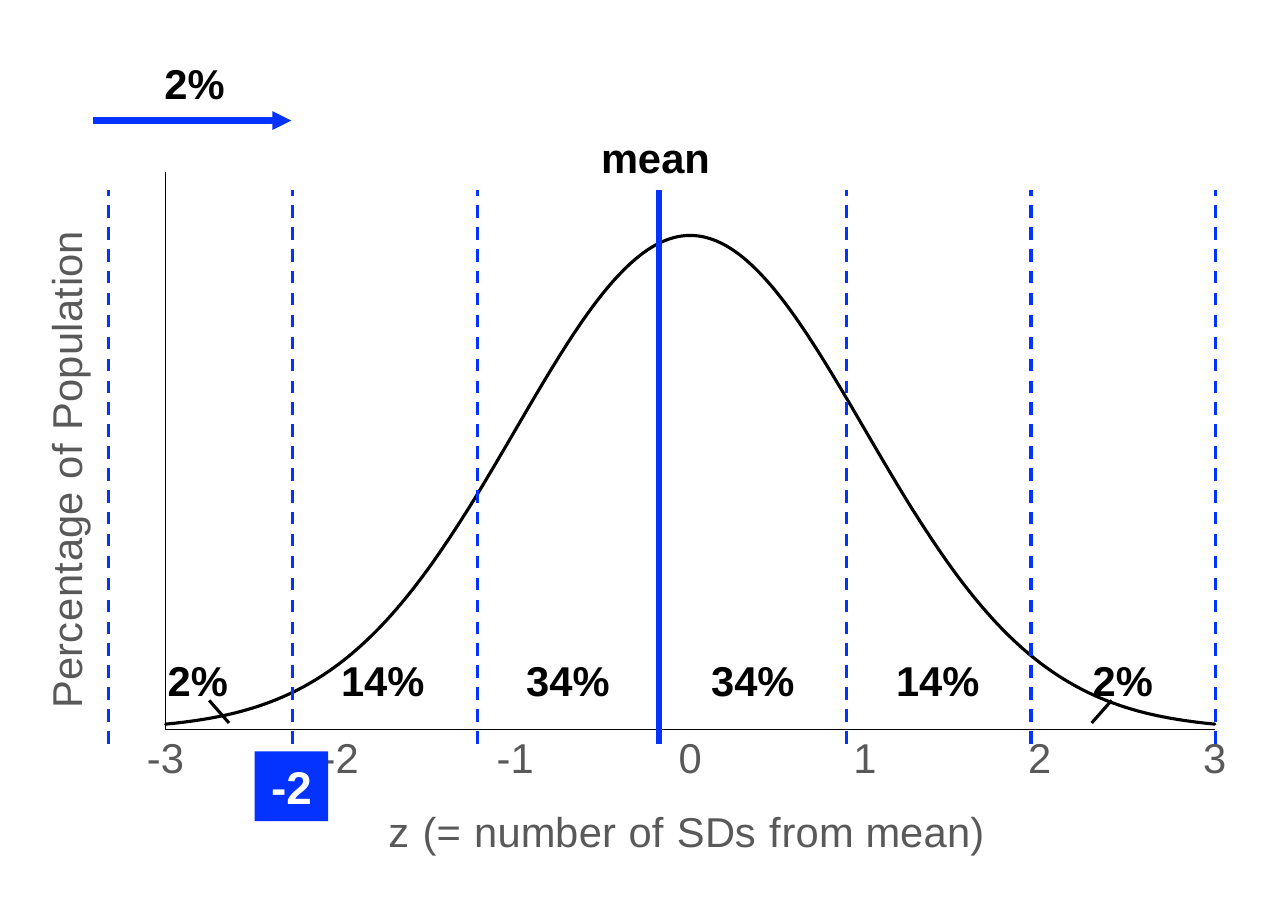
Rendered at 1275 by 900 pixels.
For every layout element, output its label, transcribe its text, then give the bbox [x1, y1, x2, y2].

text_box mean [579, 124, 732, 157]
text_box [209, 700, 230, 723]
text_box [1091, 700, 1112, 723]
text_box 2% [118, 50, 271, 116]
chart [23, 157, 1252, 895]
